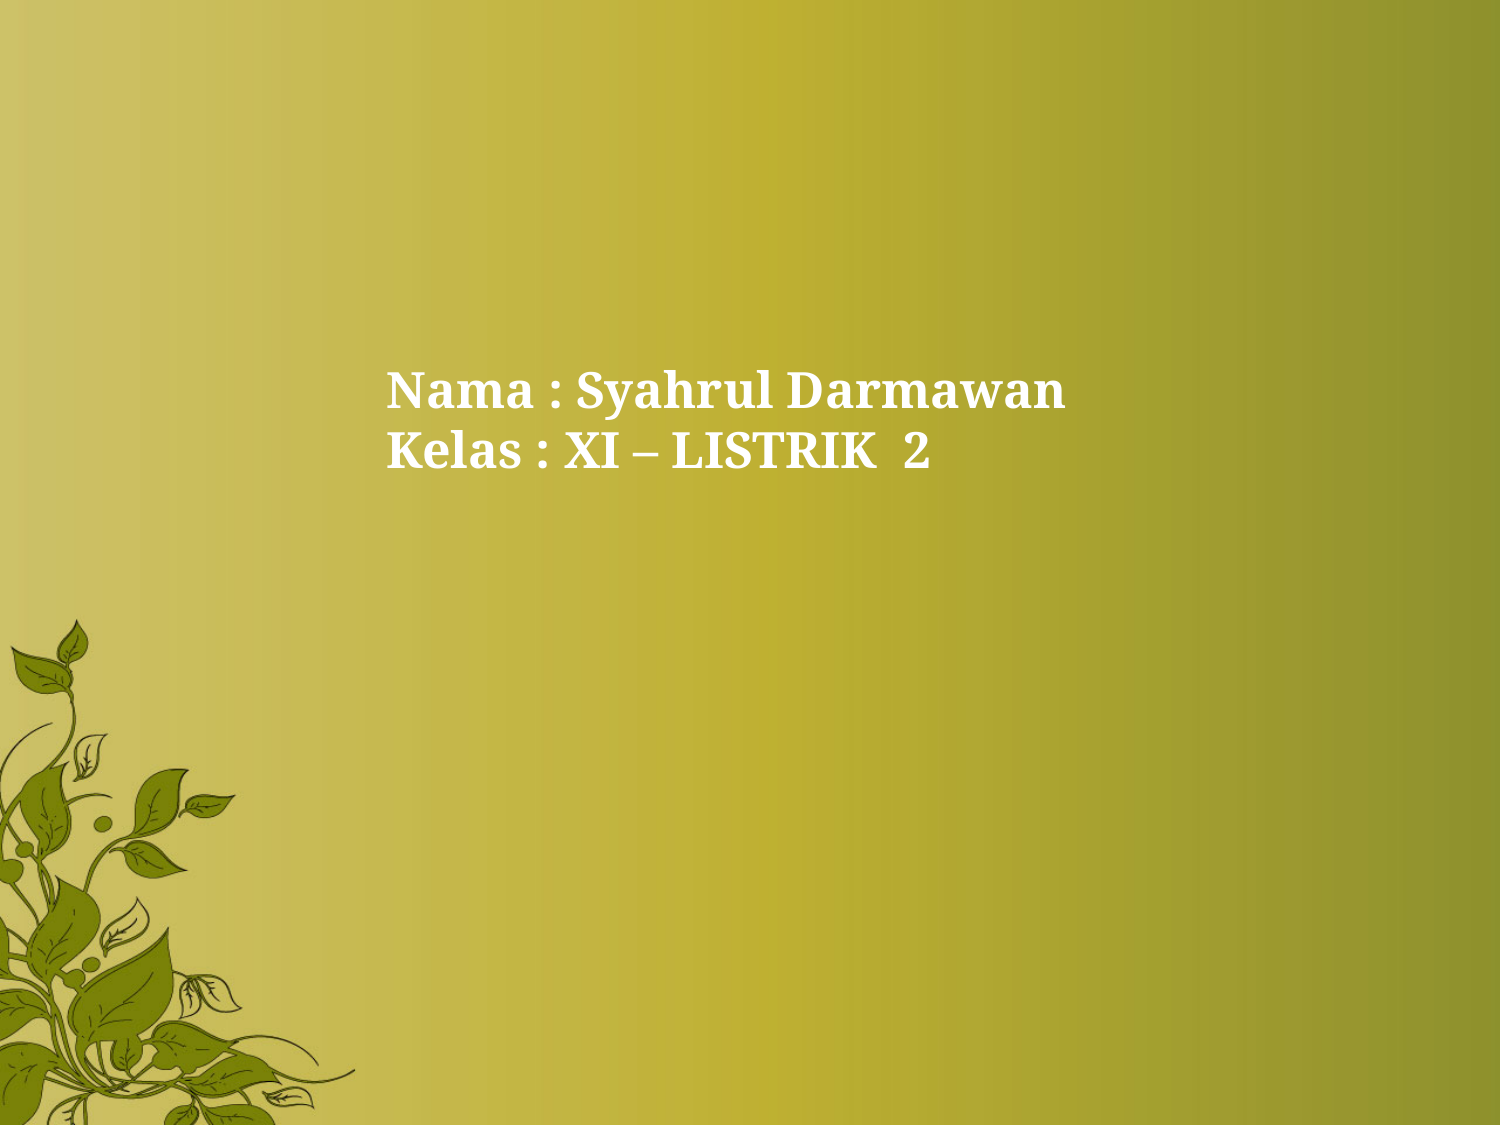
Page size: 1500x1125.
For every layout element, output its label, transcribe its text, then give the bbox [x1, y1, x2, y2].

subtitle Nama : Syahrul Darmawan Kelas : XI – LISTRIK 2 [386, 351, 1437, 639]
picture [0, 0, 1500, 1125]
